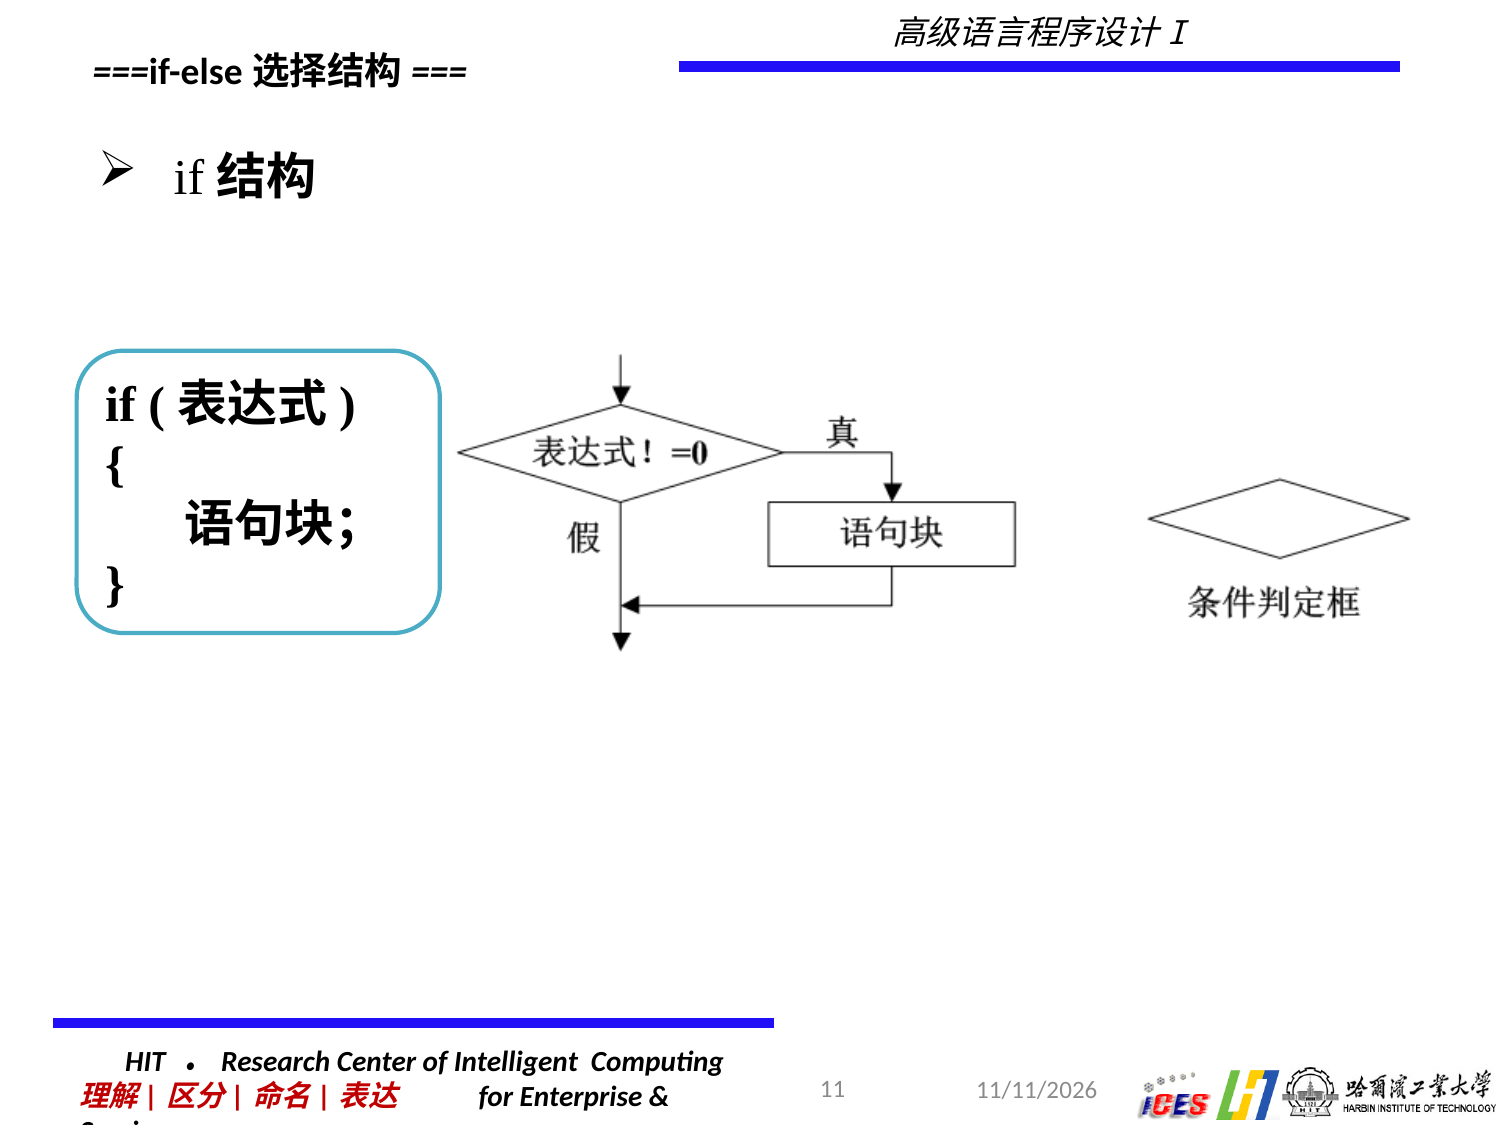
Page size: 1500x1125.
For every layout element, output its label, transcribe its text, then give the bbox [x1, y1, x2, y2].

slide_number 11 [773, 1061, 892, 1113]
picture [1137, 1070, 1213, 1120]
text_box if (表达式) { 语句块； } [74, 348, 437, 636]
picture [1216, 1063, 1500, 1120]
picture [442, 327, 1417, 669]
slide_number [903, 1058, 1113, 1119]
text_box ===if-else选择结构=== [78, 40, 657, 100]
text_box if结构 [84, 137, 332, 212]
